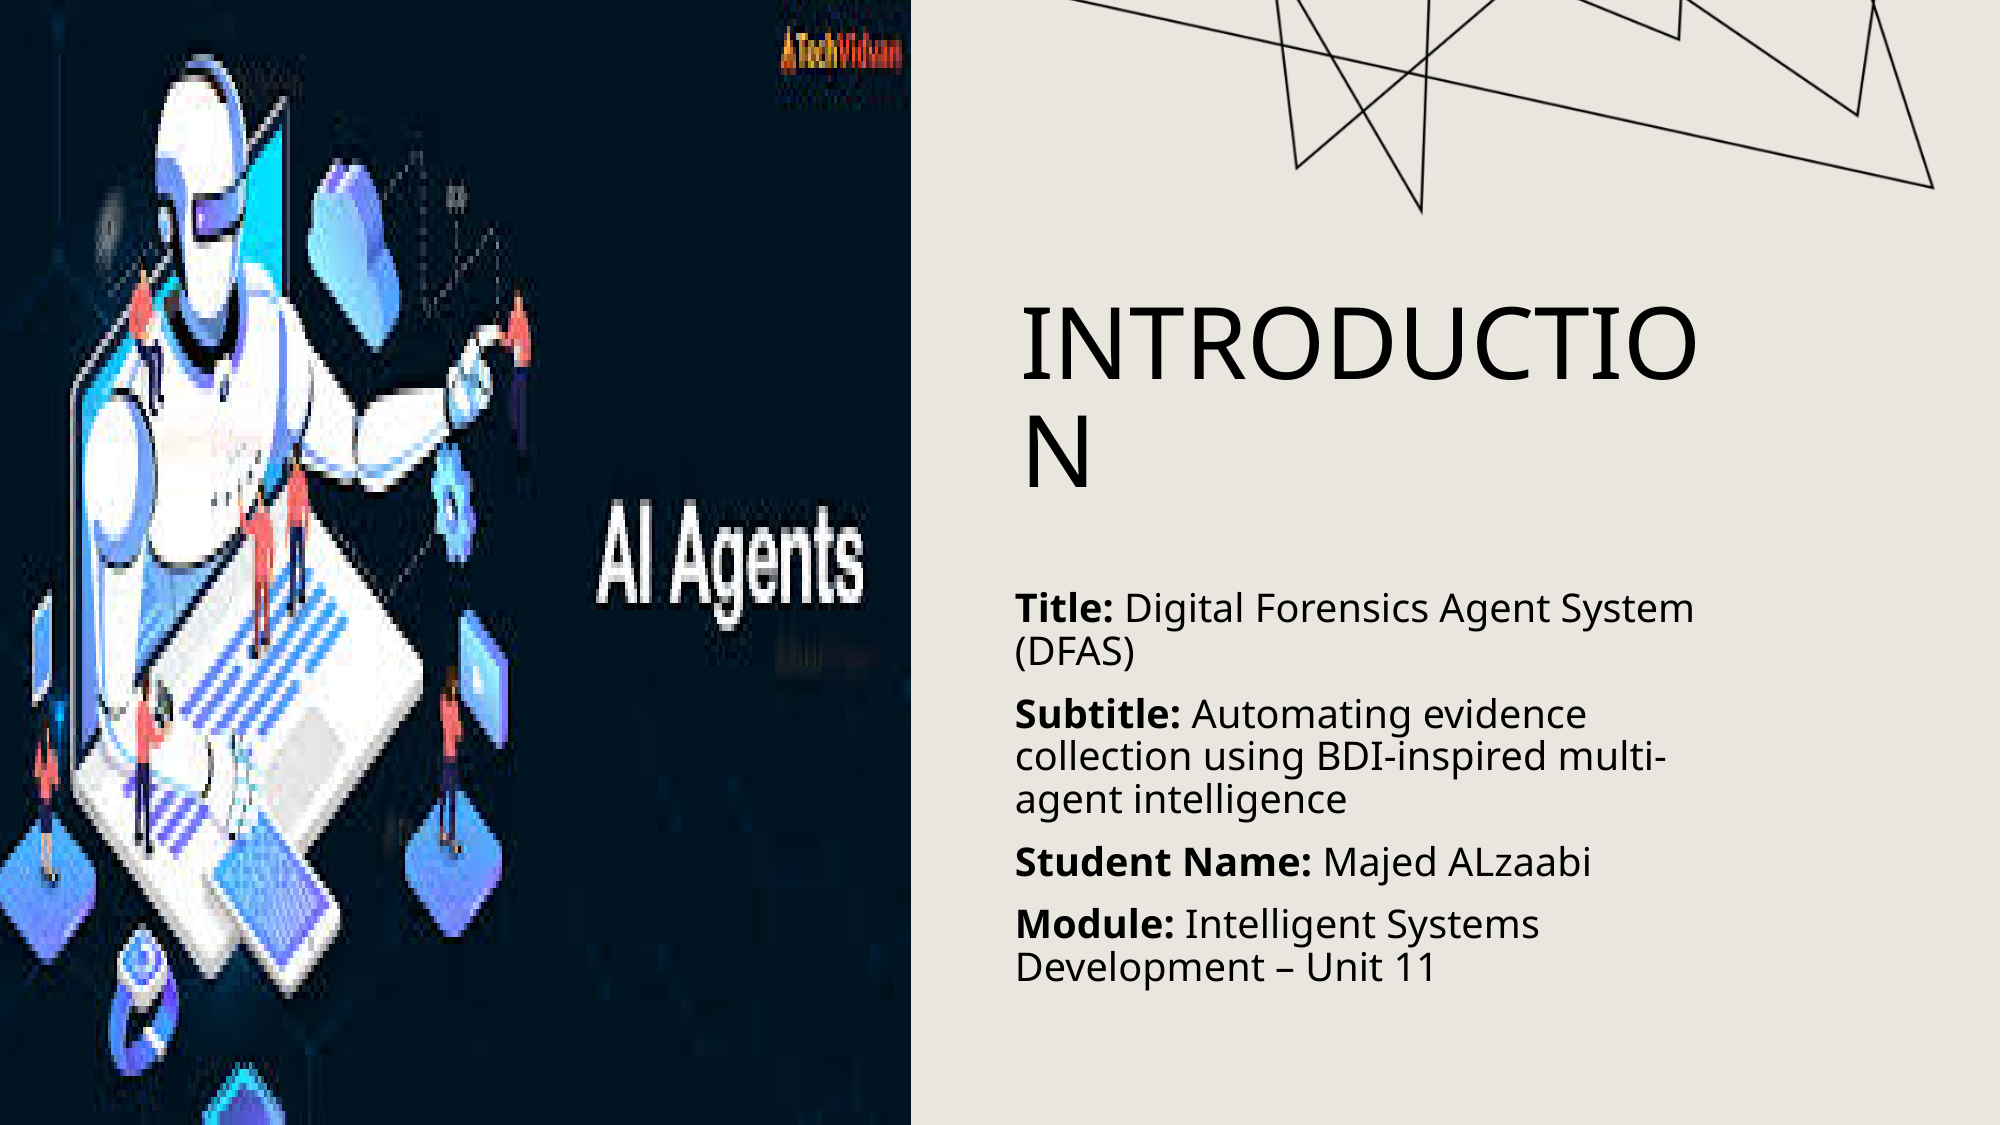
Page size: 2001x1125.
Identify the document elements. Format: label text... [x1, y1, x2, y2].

picture [1039, 0, 2001, 216]
title Introduction [1004, 75, 1794, 517]
list Title: Digital Forensics Agent System (DFAS) Subtitle: Automating evidence collection using BDI-inspired multi-agent intelligence Student Name: Majed ALzaabi Module: Intelligent Systems Development – Unit 11 [999, 581, 1789, 1001]
picture [0, 0, 911, 1125]
